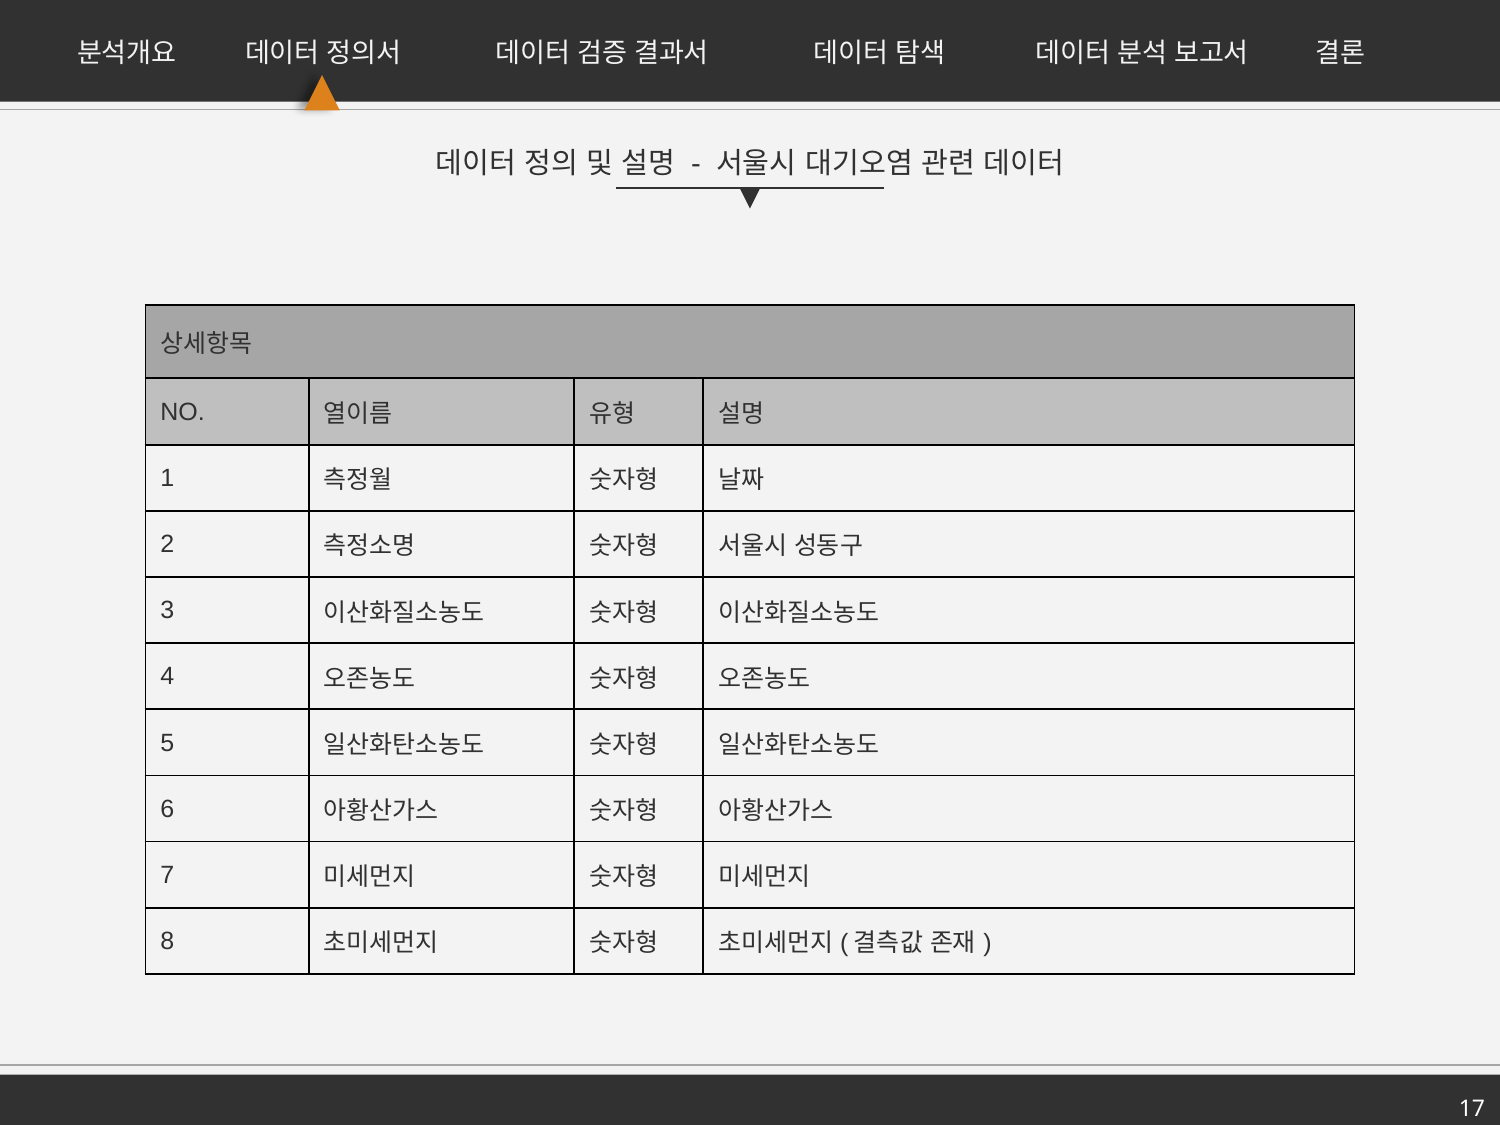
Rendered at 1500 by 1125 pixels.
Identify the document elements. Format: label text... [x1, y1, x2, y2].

text_box [0, 1073, 1500, 1125]
table_cell 숫자형 [575, 644, 702, 708]
table_cell 일산화탄소농도 [310, 710, 573, 775]
table_cell 숫자형 [575, 578, 702, 642]
table_cell 유형 [575, 379, 702, 444]
table_cell 이산화질소농도 [310, 578, 573, 642]
table_cell 초미세먼지 [310, 909, 573, 973]
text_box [392, 136, 1107, 209]
table_cell 날짜 [704, 446, 1354, 510]
table_cell 미세먼지 [310, 842, 573, 907]
table_cell 설명 [704, 379, 1354, 444]
table_cell 서울시 성동구 [704, 512, 1354, 576]
table_cell NO. [146, 379, 308, 444]
table_cell 미세먼지 [704, 842, 1354, 907]
table_cell 오존농도 [704, 644, 1354, 708]
table_cell 숫자형 [575, 909, 702, 973]
table_cell 측정월 [310, 446, 573, 510]
table_cell 측정소명 [310, 512, 573, 576]
table_cell 오존농도 [310, 644, 573, 708]
table_cell 2 [146, 512, 308, 576]
table_cell 숫자형 [575, 842, 702, 907]
table_cell 1 [146, 446, 308, 510]
table_cell 숫자형 [575, 710, 702, 775]
slide_number 17 [1175, 1085, 1500, 1125]
table_cell 아황산가스 [704, 776, 1354, 841]
table_cell 6 [146, 776, 308, 841]
table_cell 열이름 [310, 379, 573, 444]
table_cell 숫자형 [575, 446, 702, 510]
table_cell 숫자형 [575, 512, 702, 576]
table_cell 숫자형 [575, 776, 702, 841]
table_cell 일산화탄소농도 [704, 710, 1354, 775]
table_cell 3 [146, 578, 308, 642]
table_header 상세항목 [146, 306, 1354, 377]
table_cell 아황산가스 [310, 776, 573, 841]
table_cell 8 [146, 909, 308, 973]
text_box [0, 0, 1500, 111]
table_cell 7 [146, 842, 308, 907]
table_cell 5 [146, 710, 308, 775]
table_cell 4 [146, 644, 308, 708]
table_cell 초미세먼지(결측값 존재) [704, 909, 1354, 973]
table_cell 이산화질소농도 [704, 578, 1354, 642]
